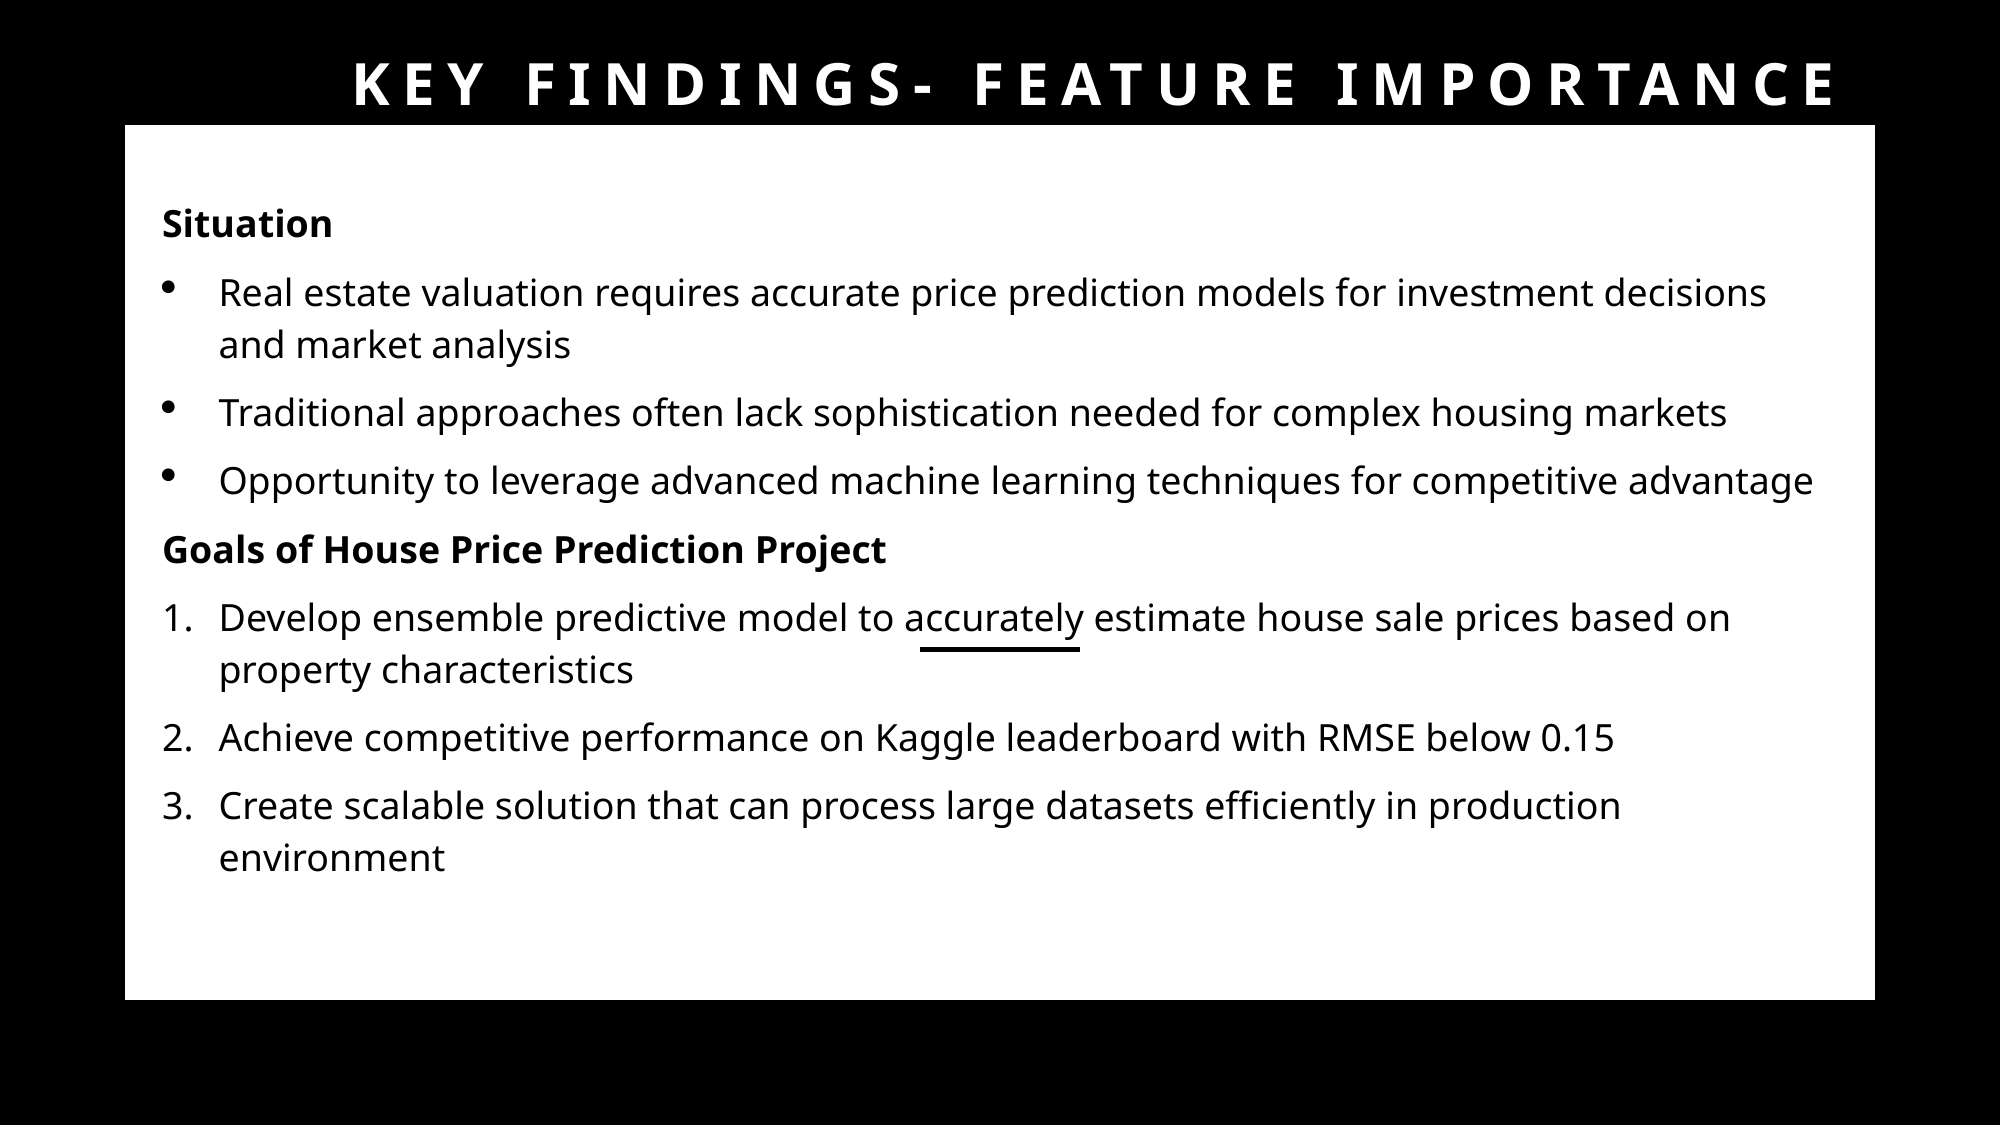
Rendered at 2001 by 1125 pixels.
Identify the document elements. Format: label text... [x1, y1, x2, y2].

text_box [0, 0, 2000, 1125]
text_box [124, 124, 1876, 1001]
title KEY FINDINGS- FEATURE IMPORTANCE [218, 12, 1969, 125]
text_box Situation Real estate valuation requires accurate price prediction models for investment decisions and market analysis Traditional approaches often lack sophistication needed for complex housing markets Opportunity to leverage advanced machine learning techniques for competitive advantage Goals of House Price Prediction Project Develop ensemble predictive model to accurately estimate house sale prices based on property characteristics Achieve competitive performance on Kaggle leaderboard with RMSE below 0.15 Create scalable solution that can process large datasets efficiently in production environment [147, 186, 1853, 887]
